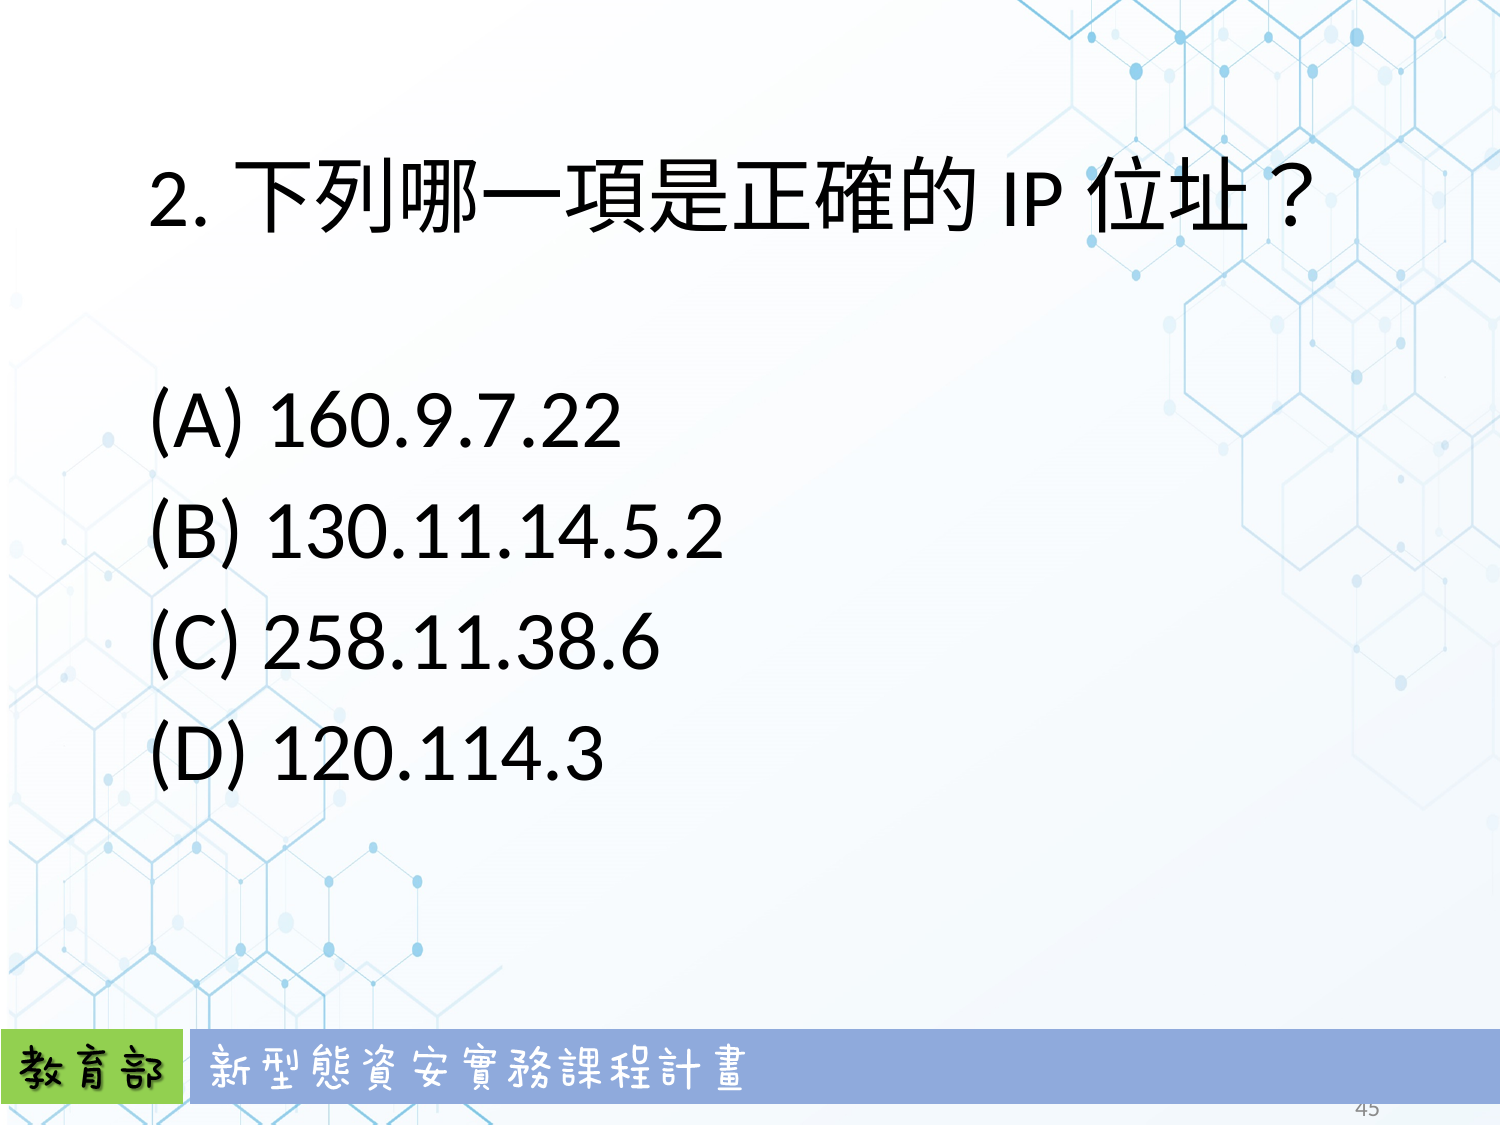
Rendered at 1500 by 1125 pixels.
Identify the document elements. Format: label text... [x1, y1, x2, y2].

picture [0, 0, 1500, 1125]
list 2.下列哪一項是正確的IP位址？ (A) 160.9.7.22 (B) 130.11.14.5.2 (C) 258.11.38.6 (D) 120.114.3 [132, 147, 1467, 1020]
